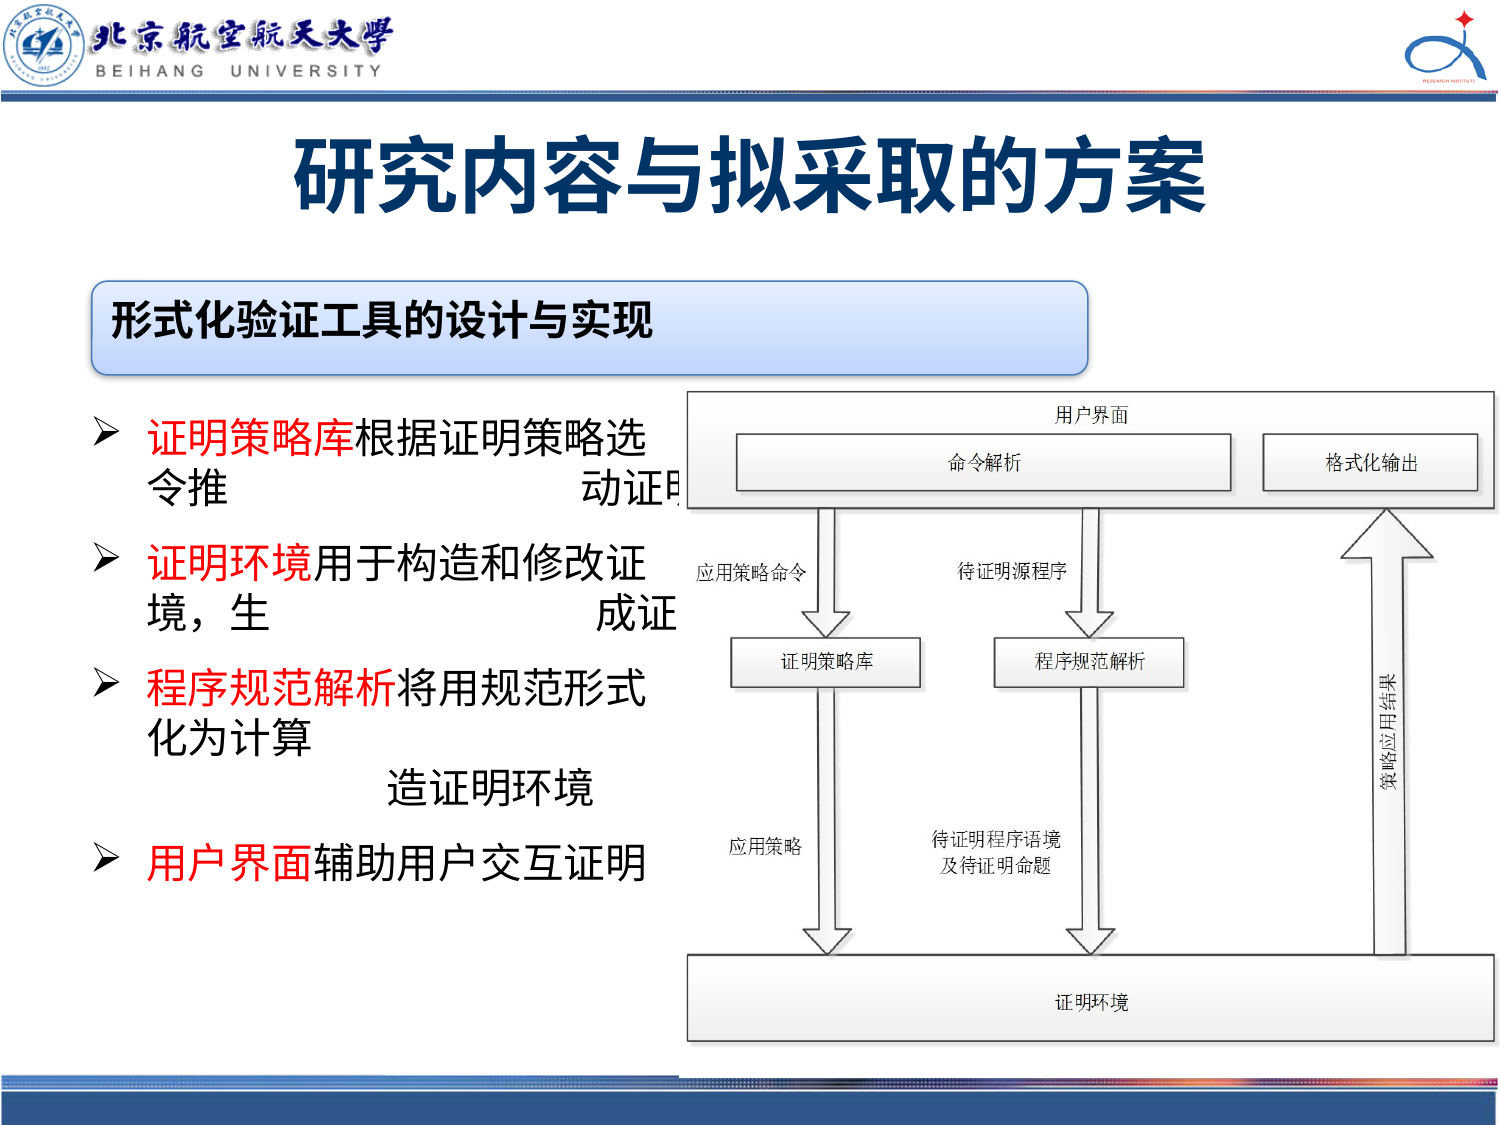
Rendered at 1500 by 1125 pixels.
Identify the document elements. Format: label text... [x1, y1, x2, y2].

picture [0, 388, 1500, 1125]
title 研究内容与拟采取的方案 [74, 113, 1426, 233]
picture [1, 1, 408, 89]
list 证明策略库根据证明策略选 择算法和用户的交互命令推 动证明过程 证明环境用于构造和修改证 明的数据结构、证明语境，生 成证明序列 程序规范解析将用规范形式 语言描述的程序转化为计算 机可读的语法树，为程序构 造证明环境 用户界面辅助用户交互证明 [74, 262, 1426, 1059]
picture [0, 3, 1500, 102]
text_box 形式化验证工具的设计与实现 [90, 280, 1089, 376]
